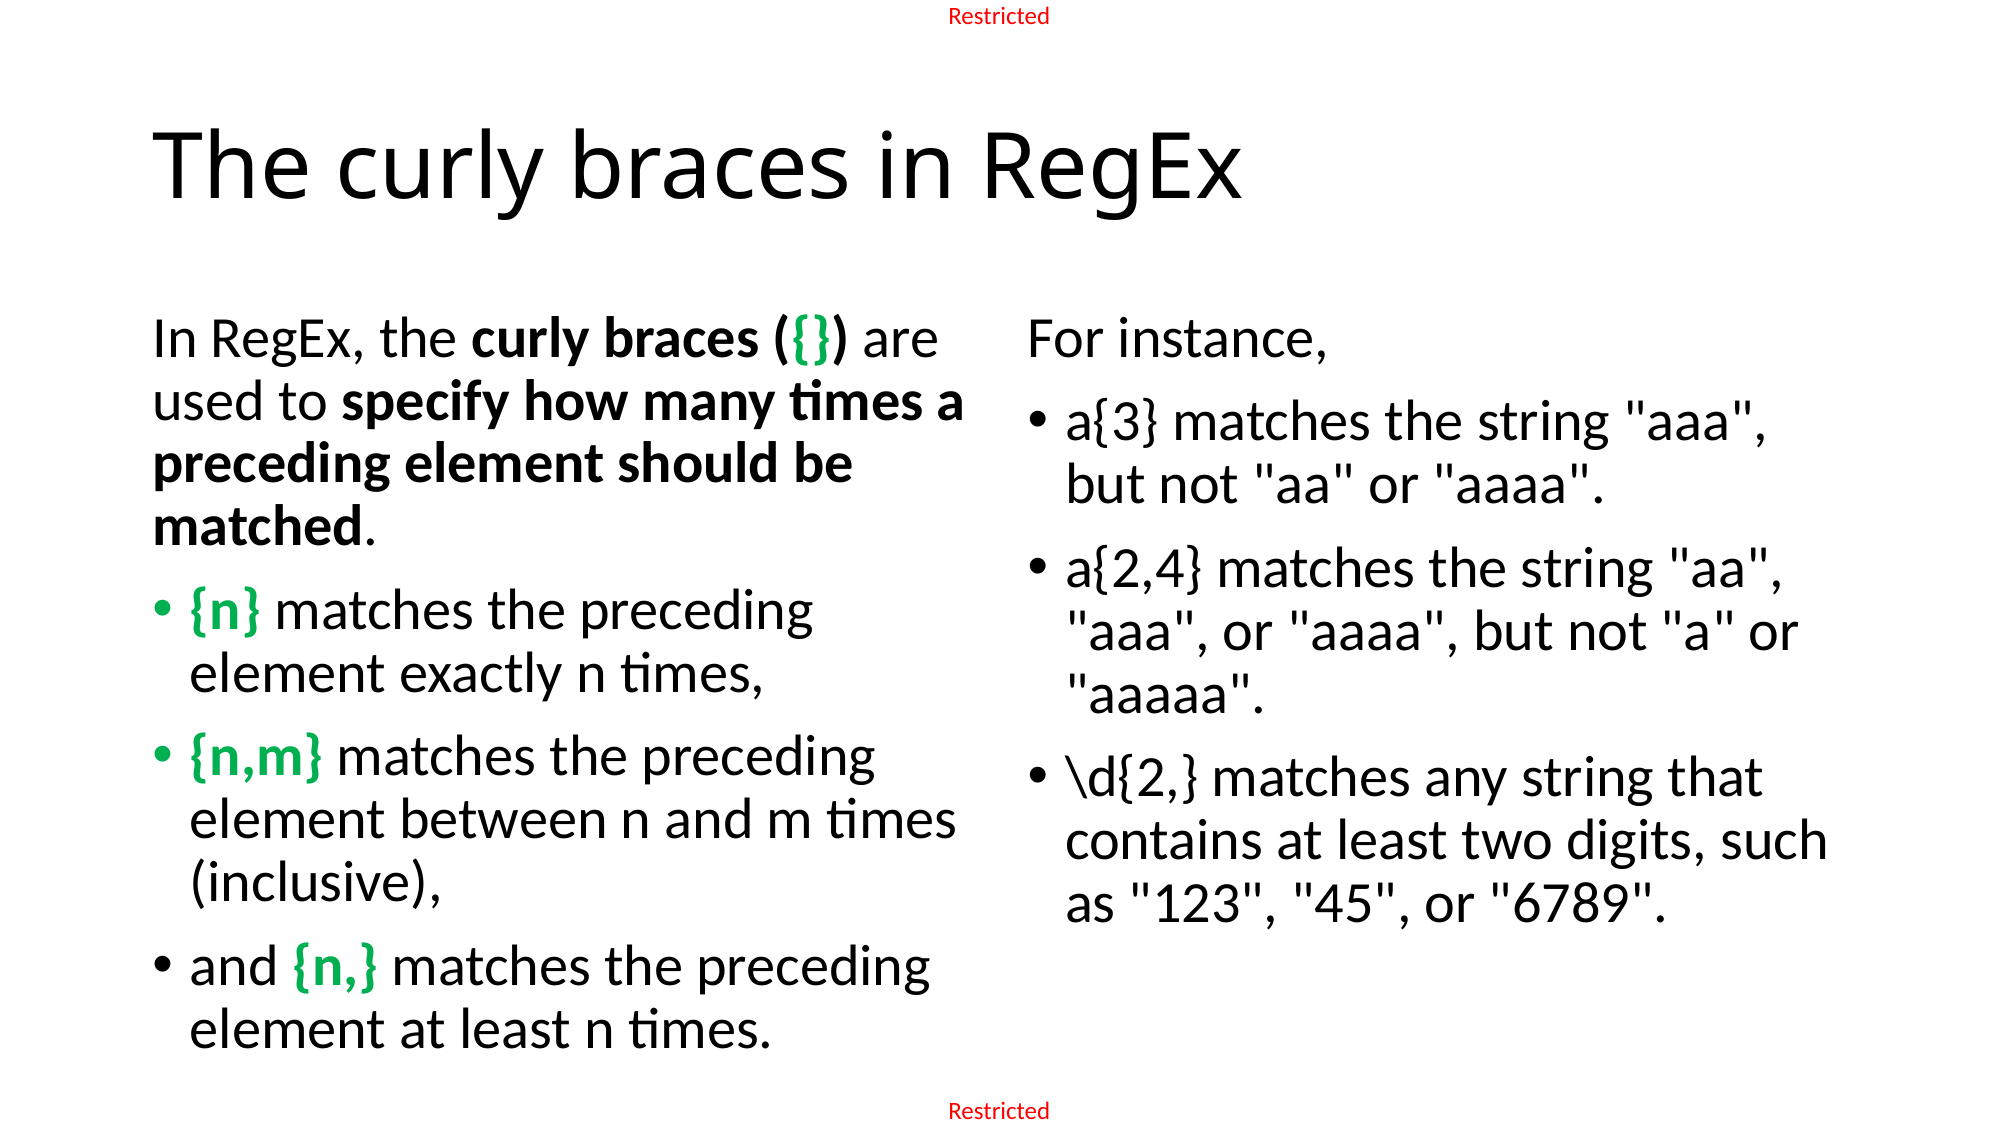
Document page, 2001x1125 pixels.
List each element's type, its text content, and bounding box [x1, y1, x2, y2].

list In RegEx, the curly braces ({}) are used to specify how many times a preceding element should be matched. {n} matches the preceding element exactly n times, {n,m} matches the preceding element between n and m times (inclusive), and {n,} matches the preceding element at least n times. [137, 299, 988, 1125]
list For instance, a{3} matches the string "aaa", but not "aa" or "aaaa". a{2,4} matches the string "aa", "aaa", or "aaaa", but not "a" or "aaaaa". \d{2,} matches any string that contains at least two digits, such as "123", "45", or "6789". [1012, 299, 1863, 1125]
title The curly braces in RegEx [137, 59, 1863, 278]
